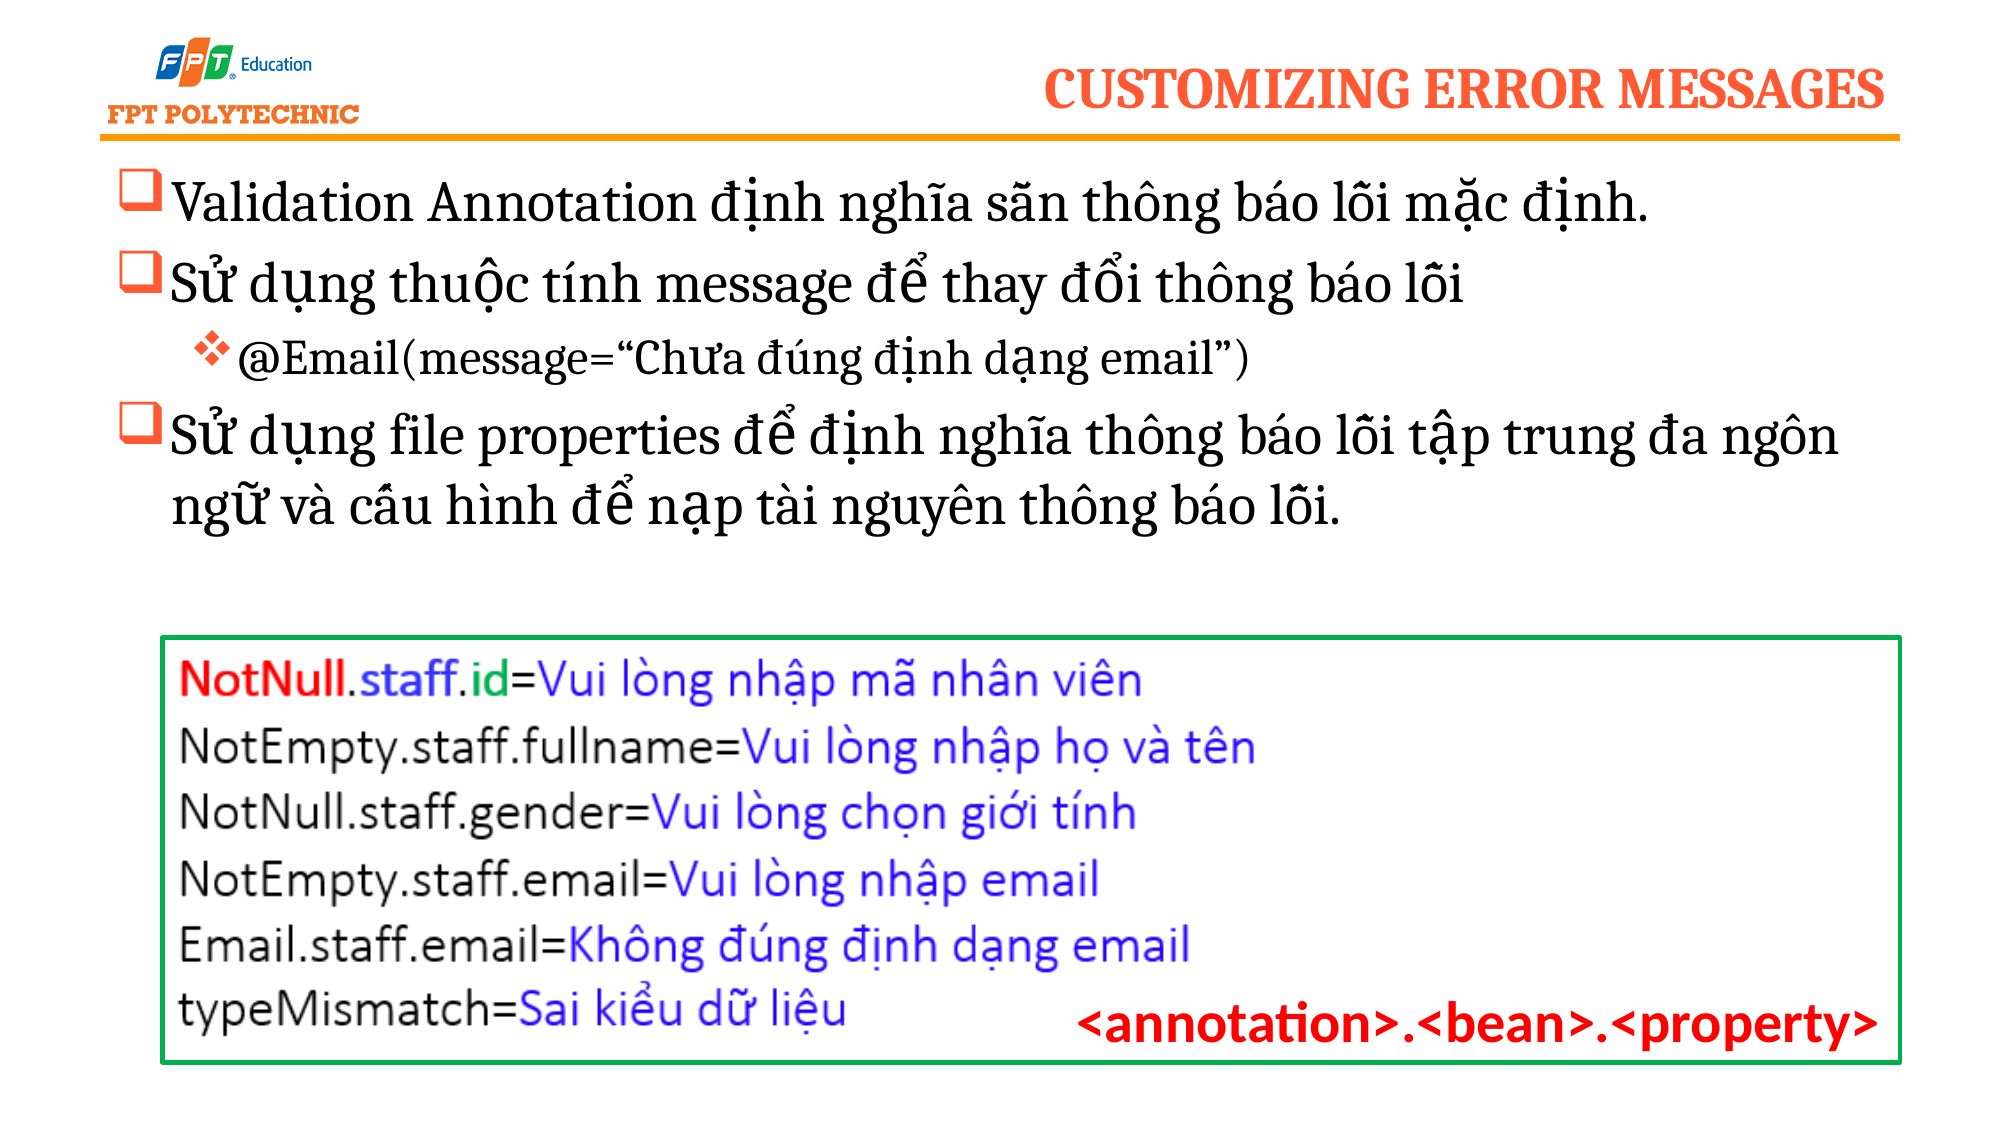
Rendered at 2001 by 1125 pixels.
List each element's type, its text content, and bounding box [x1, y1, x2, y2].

list Validation Annotation định nghĩa sẵn thông báo lỗi mặc định. Sử dụng thuộc tính message để thay đổi thông báo lỗi @Email(message=“Chưa đúng định dạng email”) Sử dụng file properties để định nghĩa thông báo lỗi tập trung đa ngôn ngữ và cấu hình để nạp tài nguyên thông báo lỗi. [99, 155, 1900, 1100]
picture [99, 135, 367, 143]
title Customizing Error Messages [366, 45, 1900, 125]
text_box [160, 635, 1902, 1065]
picture [99, 25, 367, 134]
picture [174, 651, 1263, 1041]
text_box <annotation>.<bean>.<property> [1060, 976, 1896, 1062]
